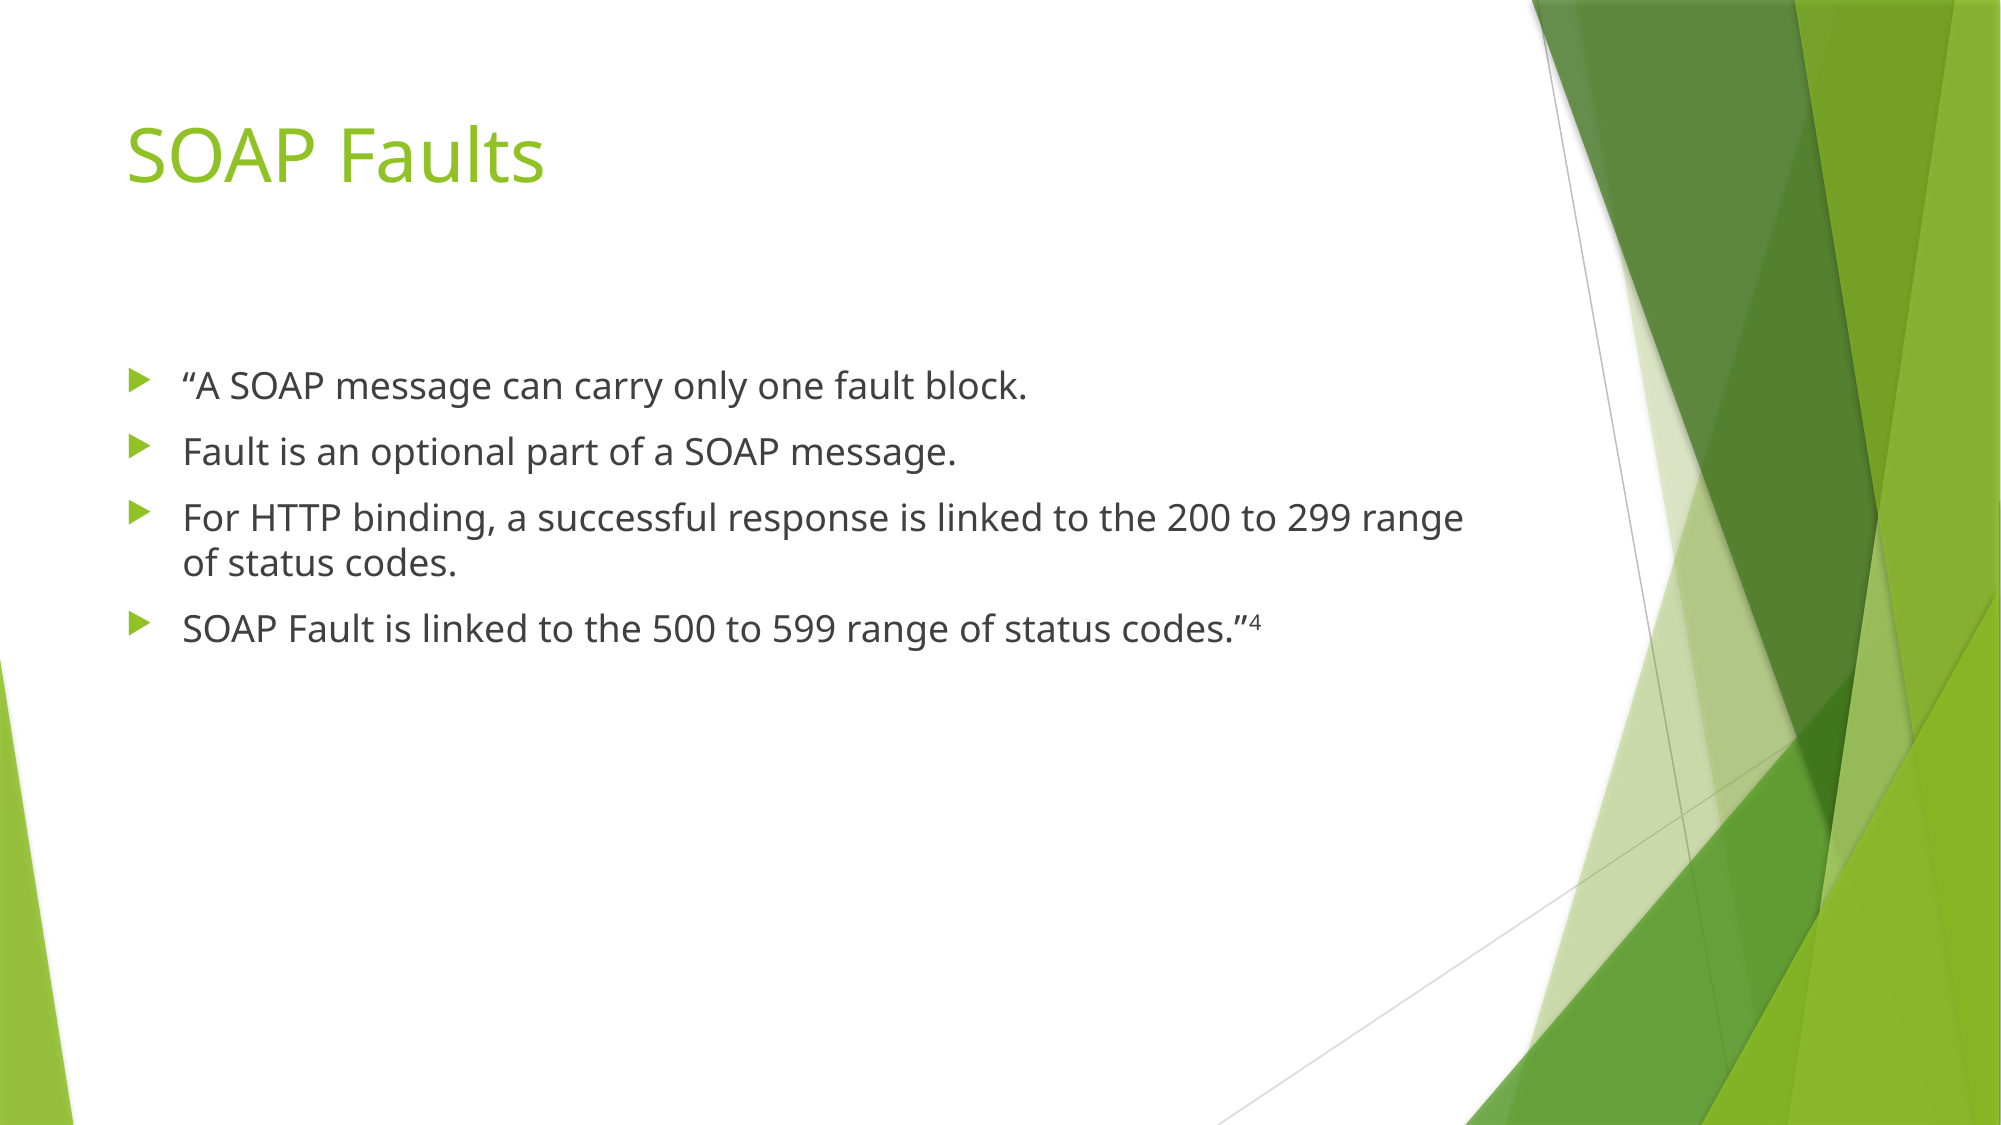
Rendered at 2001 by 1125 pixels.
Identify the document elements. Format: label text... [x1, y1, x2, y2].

list “A SOAP message can carry only one fault block. Fault is an optional part of a SOAP message. For HTTP binding, a successful response is linked to the 200 to 299 range of status codes. SOAP Fault is linked to the 500 to 599 range of status codes.”4 [111, 354, 1522, 992]
title SOAP Faults [111, 99, 1522, 317]
